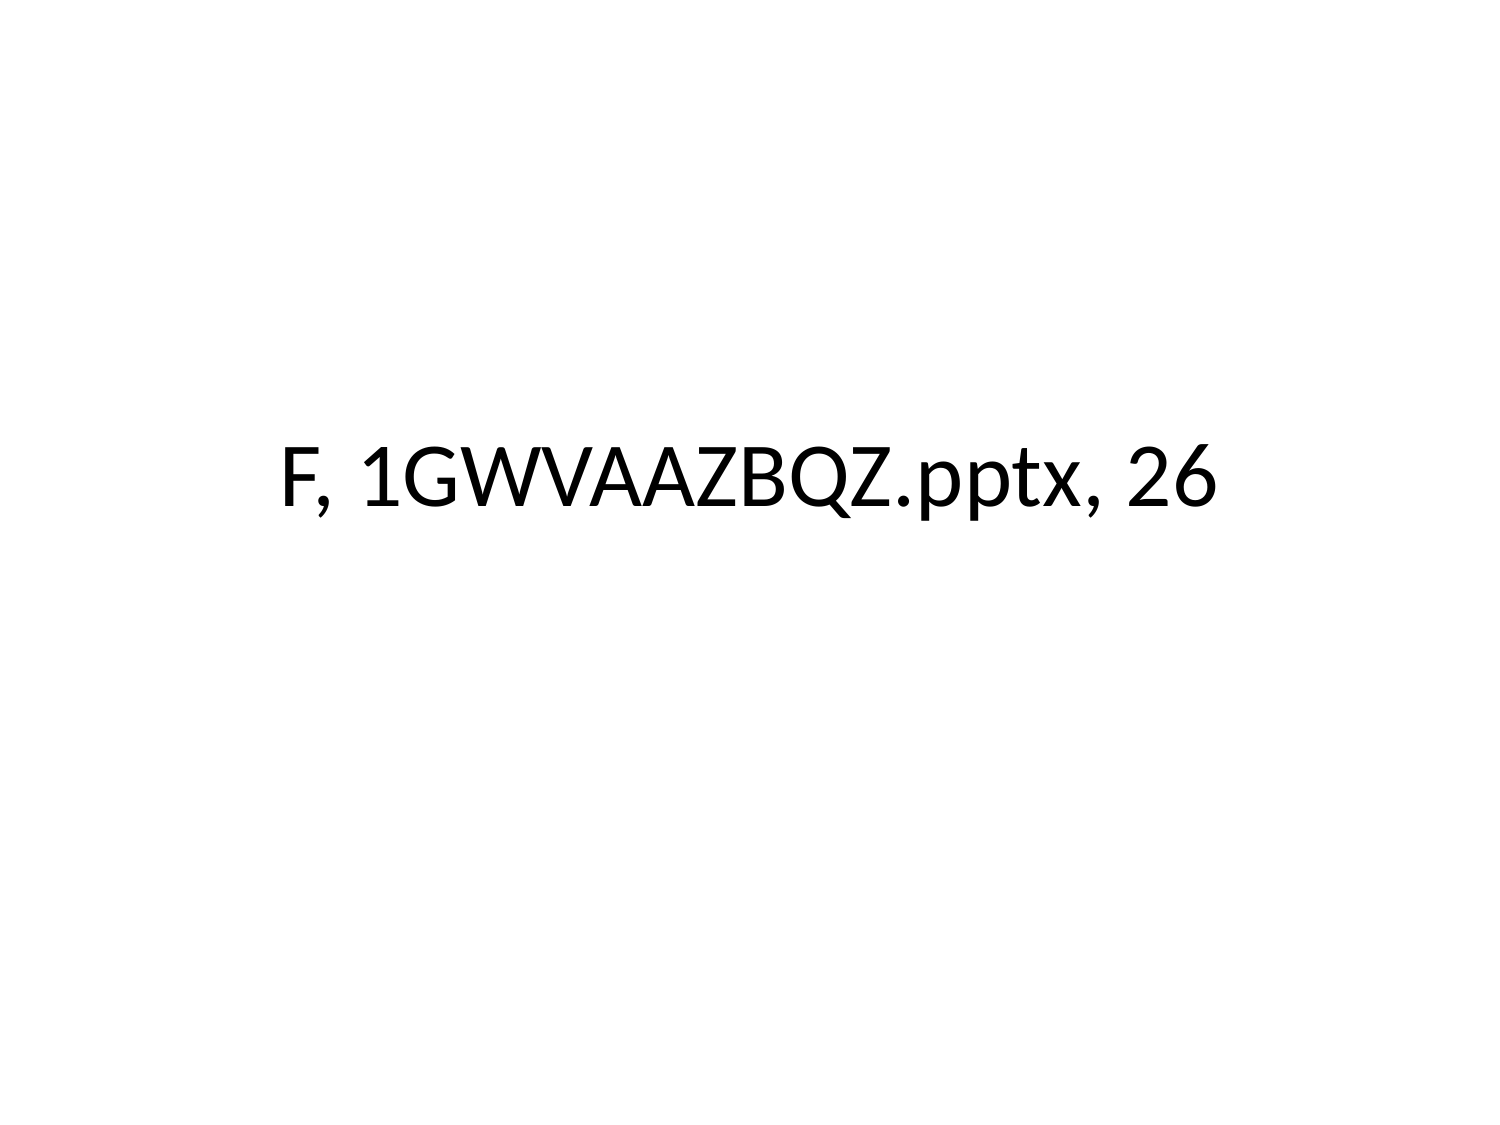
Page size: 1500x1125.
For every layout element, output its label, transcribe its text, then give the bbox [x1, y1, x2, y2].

title F, 1GWVAAZBQZ.pptx, 26 [112, 349, 1388, 591]
